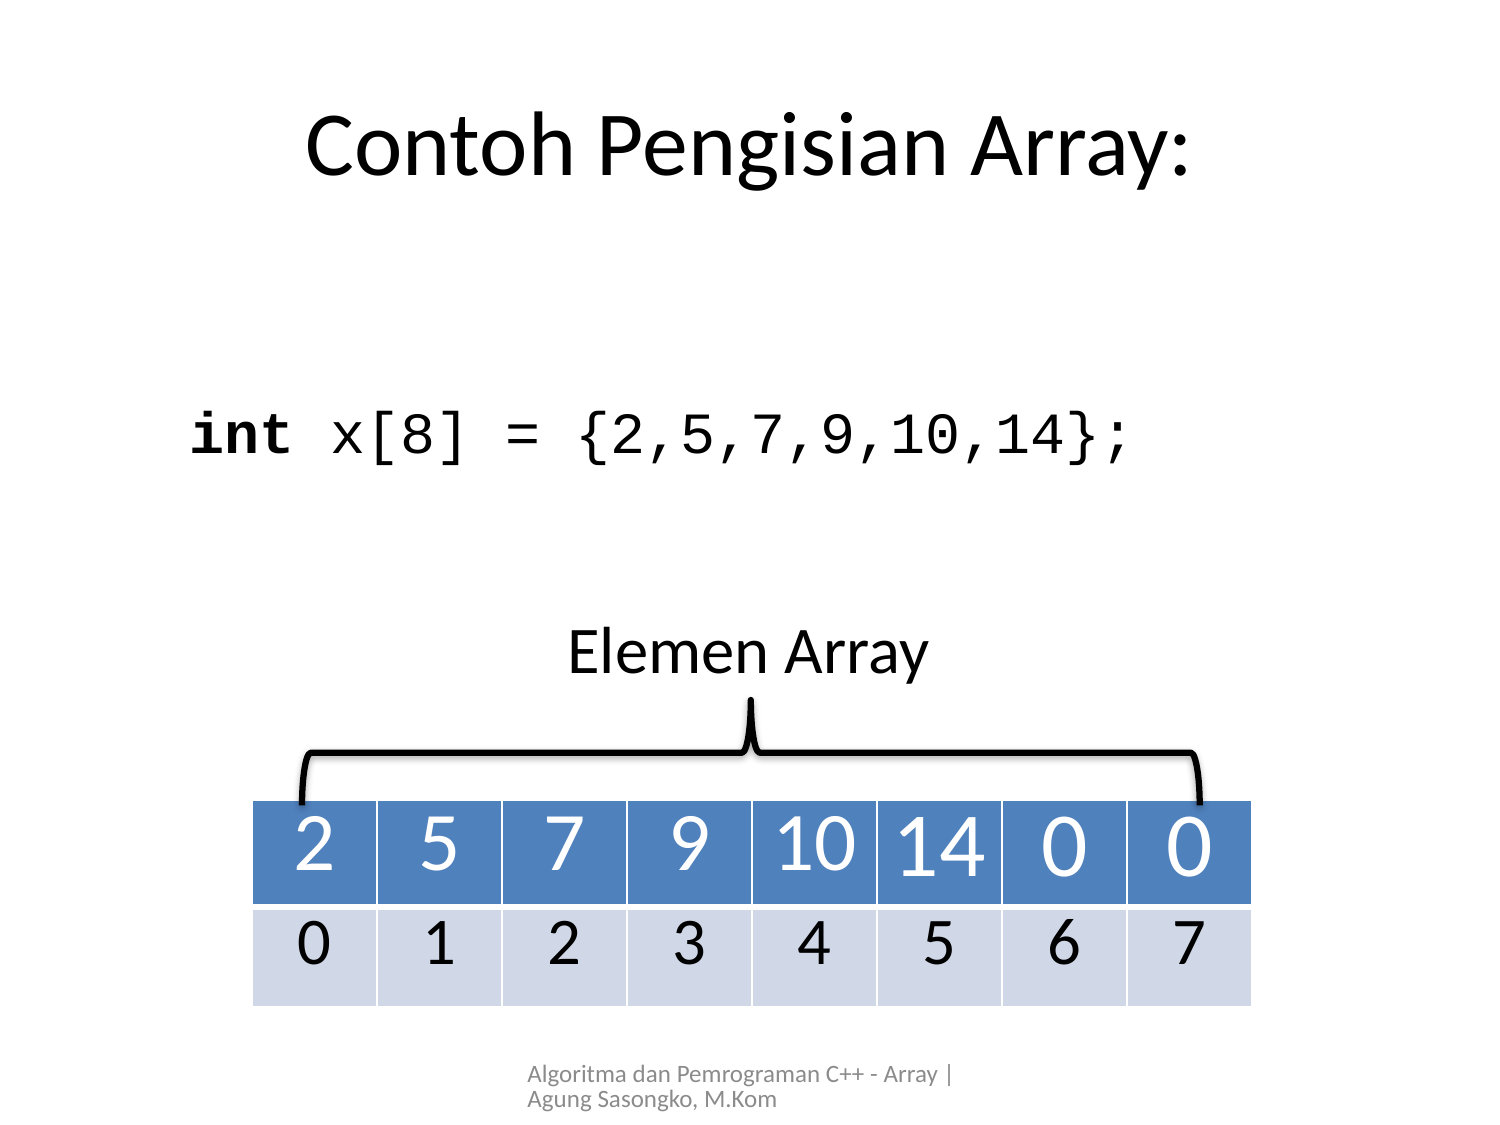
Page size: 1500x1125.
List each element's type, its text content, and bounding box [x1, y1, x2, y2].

text_box [298, 696, 1203, 806]
title Contoh Pengisian Array: [75, 45, 1425, 233]
table_cell 5 [878, 910, 1001, 1006]
list int x[8] = {2,5,7,9,10,14}; [174, 224, 1405, 1013]
table_cell 7 [1128, 910, 1251, 1006]
table_header 0 [1128, 801, 1251, 904]
table_cell 6 [1003, 910, 1126, 1006]
table_header 5 [378, 812, 501, 904]
table_header 7 [503, 812, 626, 904]
table_cell 0 [253, 910, 376, 1006]
table_header 9 [628, 812, 751, 904]
table_cell 1 [378, 910, 501, 1006]
table_header 14 [878, 812, 1001, 904]
table_cell 2 [503, 910, 626, 1006]
table_cell 3 [628, 910, 751, 1006]
table_header 2 [253, 801, 376, 904]
footer Algoritma dan Pemrograman C++ - Array | Agung Sasongko, M.Kom [512, 1042, 988, 1103]
table_header 0 [1003, 812, 1126, 904]
table_cell 4 [753, 910, 876, 1006]
text_box Elemen Array [552, 599, 945, 695]
table_header 10 [753, 812, 876, 904]
